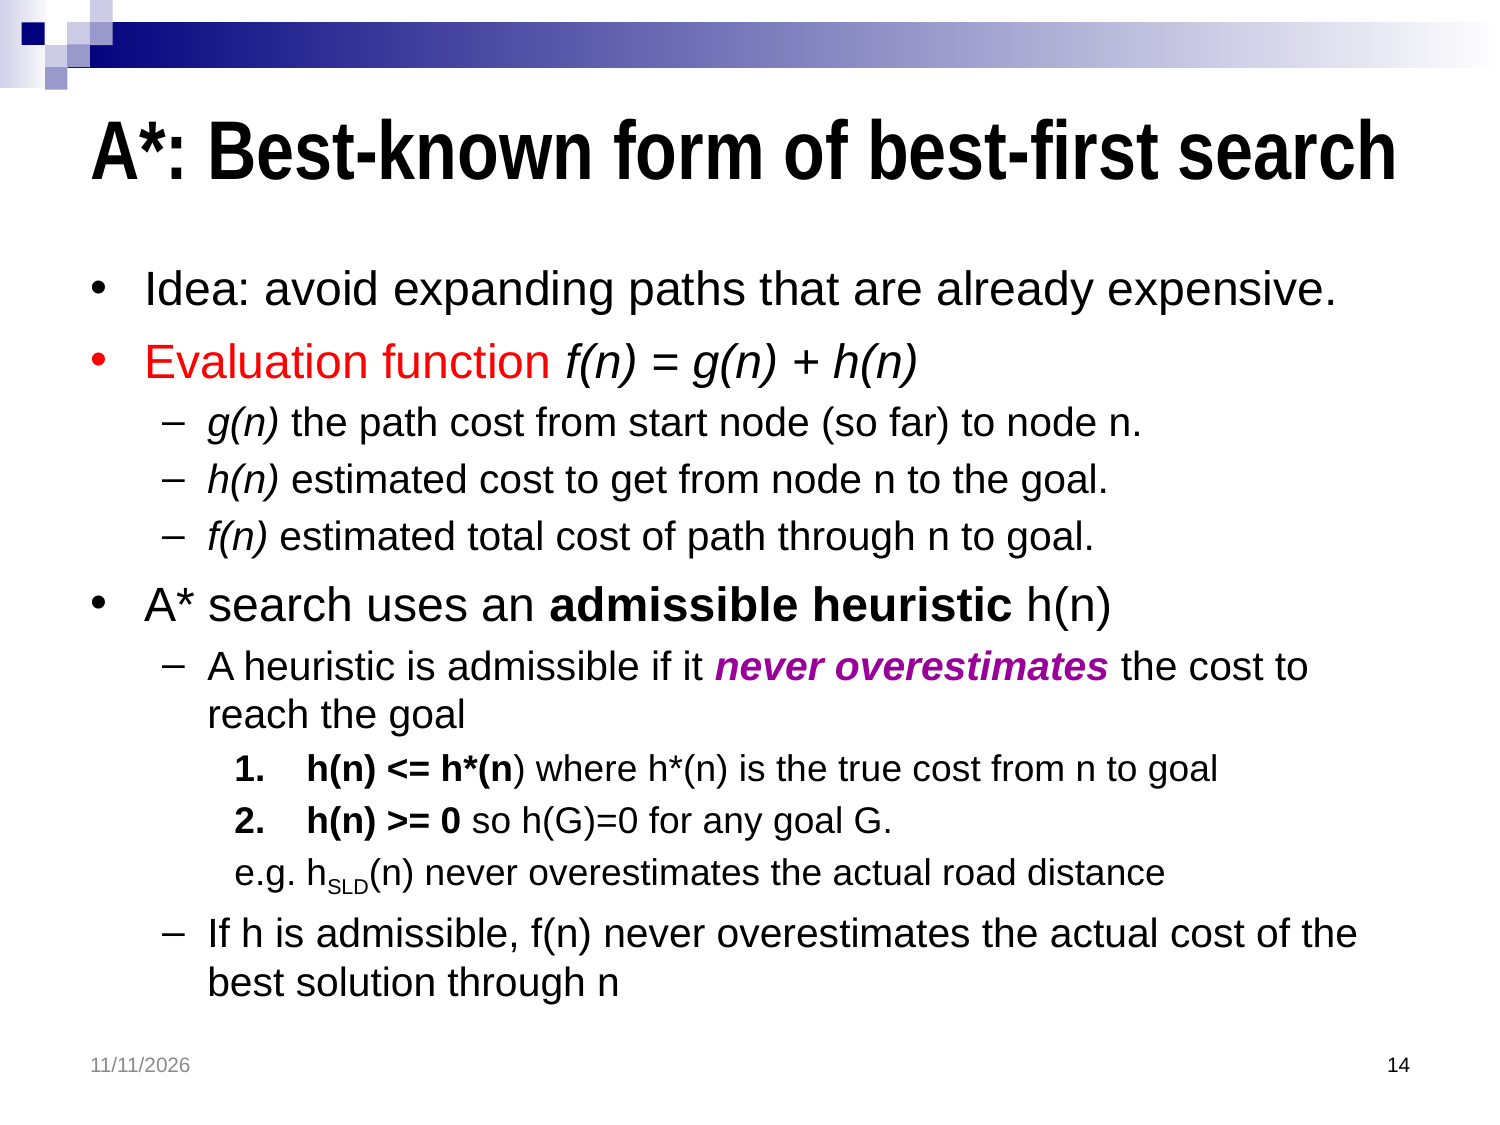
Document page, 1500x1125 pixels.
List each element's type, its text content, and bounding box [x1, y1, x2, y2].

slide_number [75, 1037, 425, 1091]
list Idea: avoid expanding paths that are already expensive. Evaluation function f(n) = g(n) + h(n) g(n) the path cost from start node (so far) to node n. h(n) estimated cost to get from node n to the goal. f(n) estimated total cost of path through n to goal. A* search uses an admissible heuristic h(n) A heuristic is admissible if it never overestimates the cost to reach the goal h(n) <= h*(n) where h*(n) is the true cost from n to goal h(n) >= 0 so h(G)=0 for any goal G. e.g. hSLD(n) never overestimates the actual road distance If h is admissible, f(n) never overestimates the actual cost of the best solution through n [75, 249, 1425, 1013]
slide_number 14 [1074, 1037, 1425, 1091]
title A*: Best-known form of best-first search [75, 67, 1425, 225]
